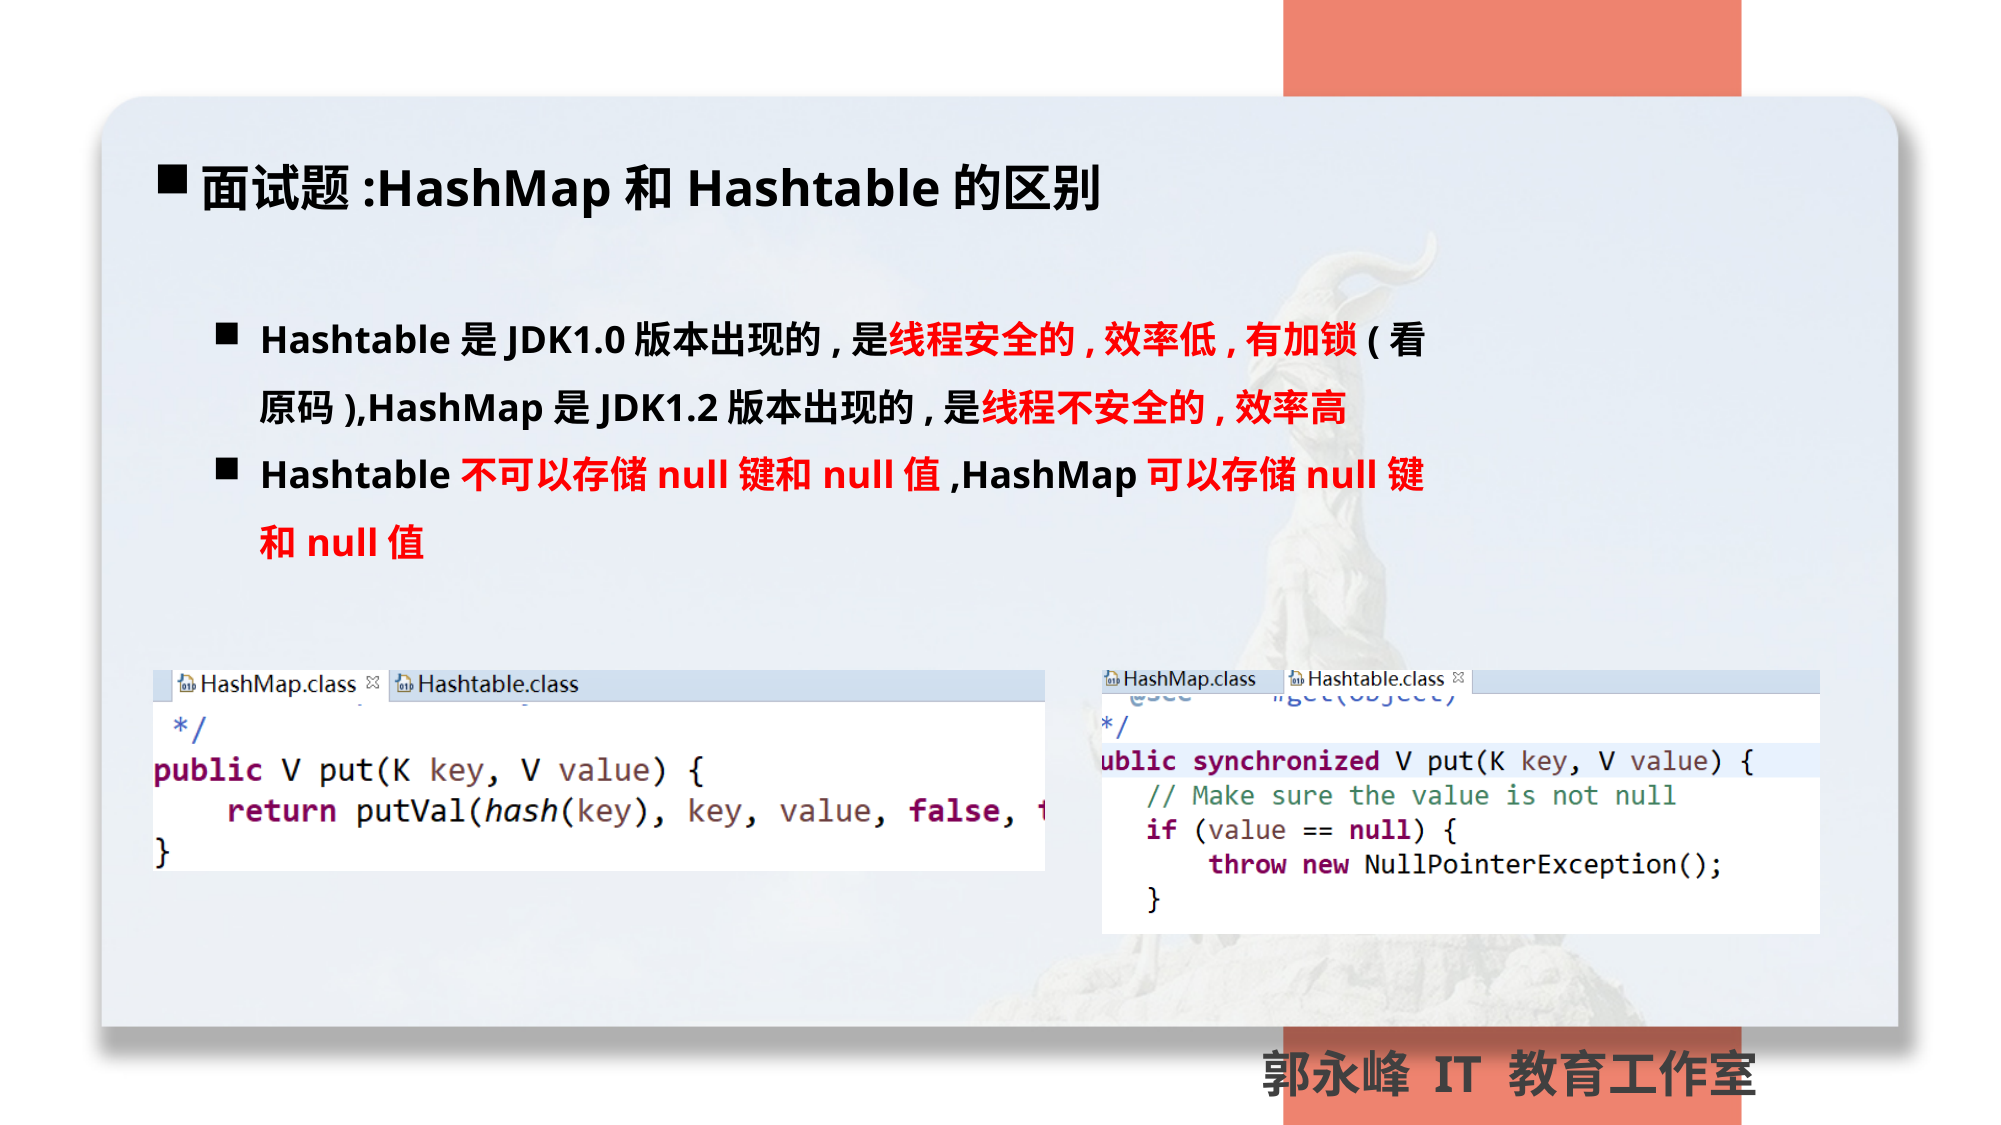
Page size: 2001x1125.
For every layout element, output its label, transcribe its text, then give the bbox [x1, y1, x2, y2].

picture [0, 0, 1998, 1125]
text_box Hashtable是JDK1.0版本出现的,是线程安全的,效率低,有加锁(看原码),HashMap是JDK1.2版本出现的,是线程不安全的,效率高 Hashtable不可以存储null键和null值,HashMap可以存储null键和null值 [198, 286, 1446, 572]
text_box 面试题:HashMap和Hashtable的区别 [139, 148, 1118, 224]
